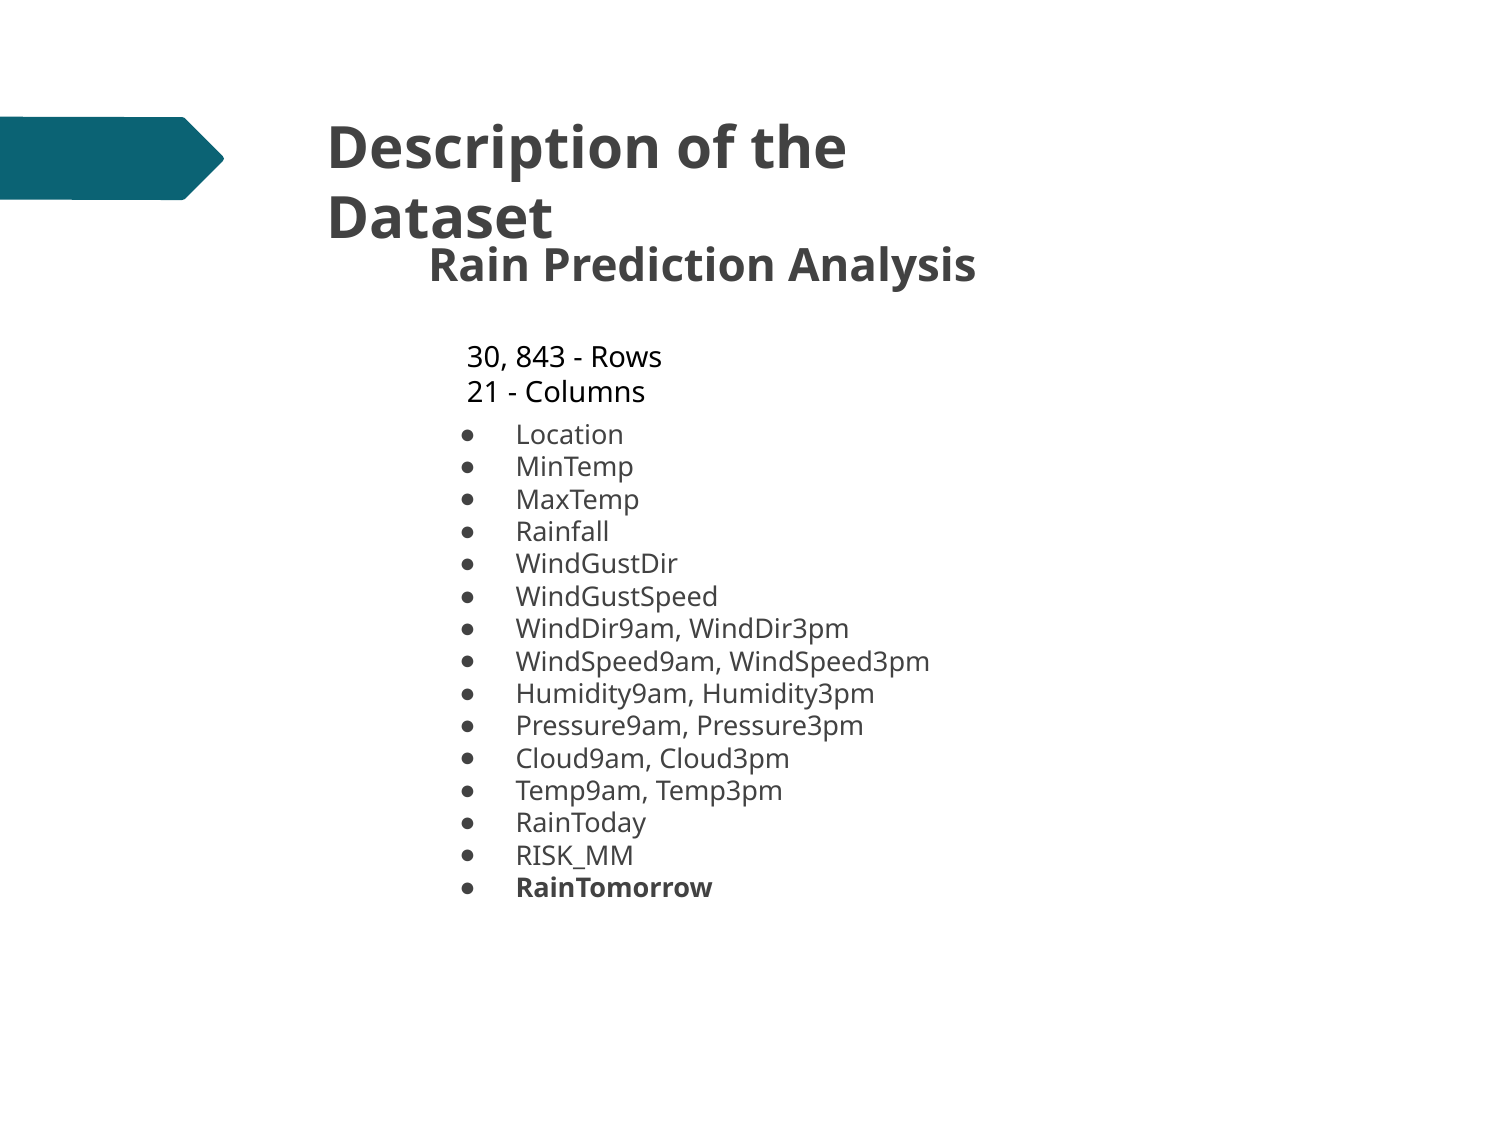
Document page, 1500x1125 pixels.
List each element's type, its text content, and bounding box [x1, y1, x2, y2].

title Description of the Dataset [318, 101, 1089, 190]
text_box Location MinTemp MaxTemp Rainfall WindGustDir WindGustSpeed WindDir9am, WindDir3pm WindSpeed9am, WindSpeed3pm Humidity9am, Humidity3pm Pressure9am, Pressure3pm Cloud9am, Cloud3pm Temp9am, Temp3pm RainToday RISK_MM RainTomorrow [451, 410, 952, 1119]
text_box Rain Prediction Analysis [420, 228, 986, 315]
text_box 30, 843 - Rows 21 - Columns [451, 323, 730, 424]
